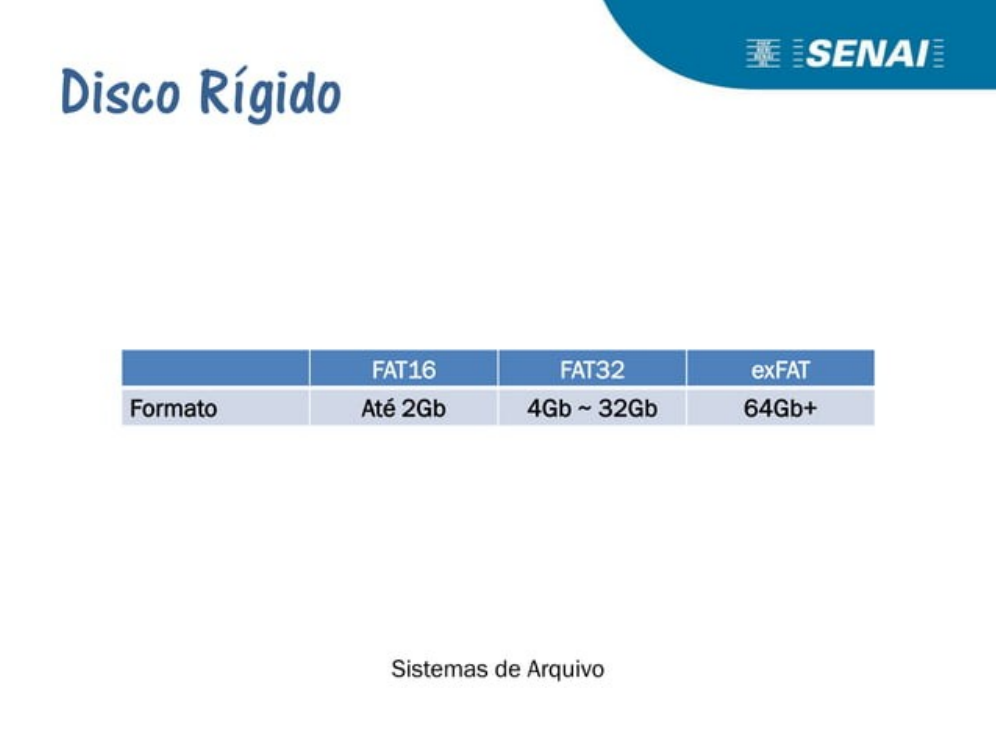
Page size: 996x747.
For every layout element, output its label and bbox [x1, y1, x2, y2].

picture [49, 0, 996, 688]
picture [793, 45, 803, 49]
picture [933, 38, 943, 42]
picture [746, 38, 781, 67]
picture [793, 38, 943, 72]
